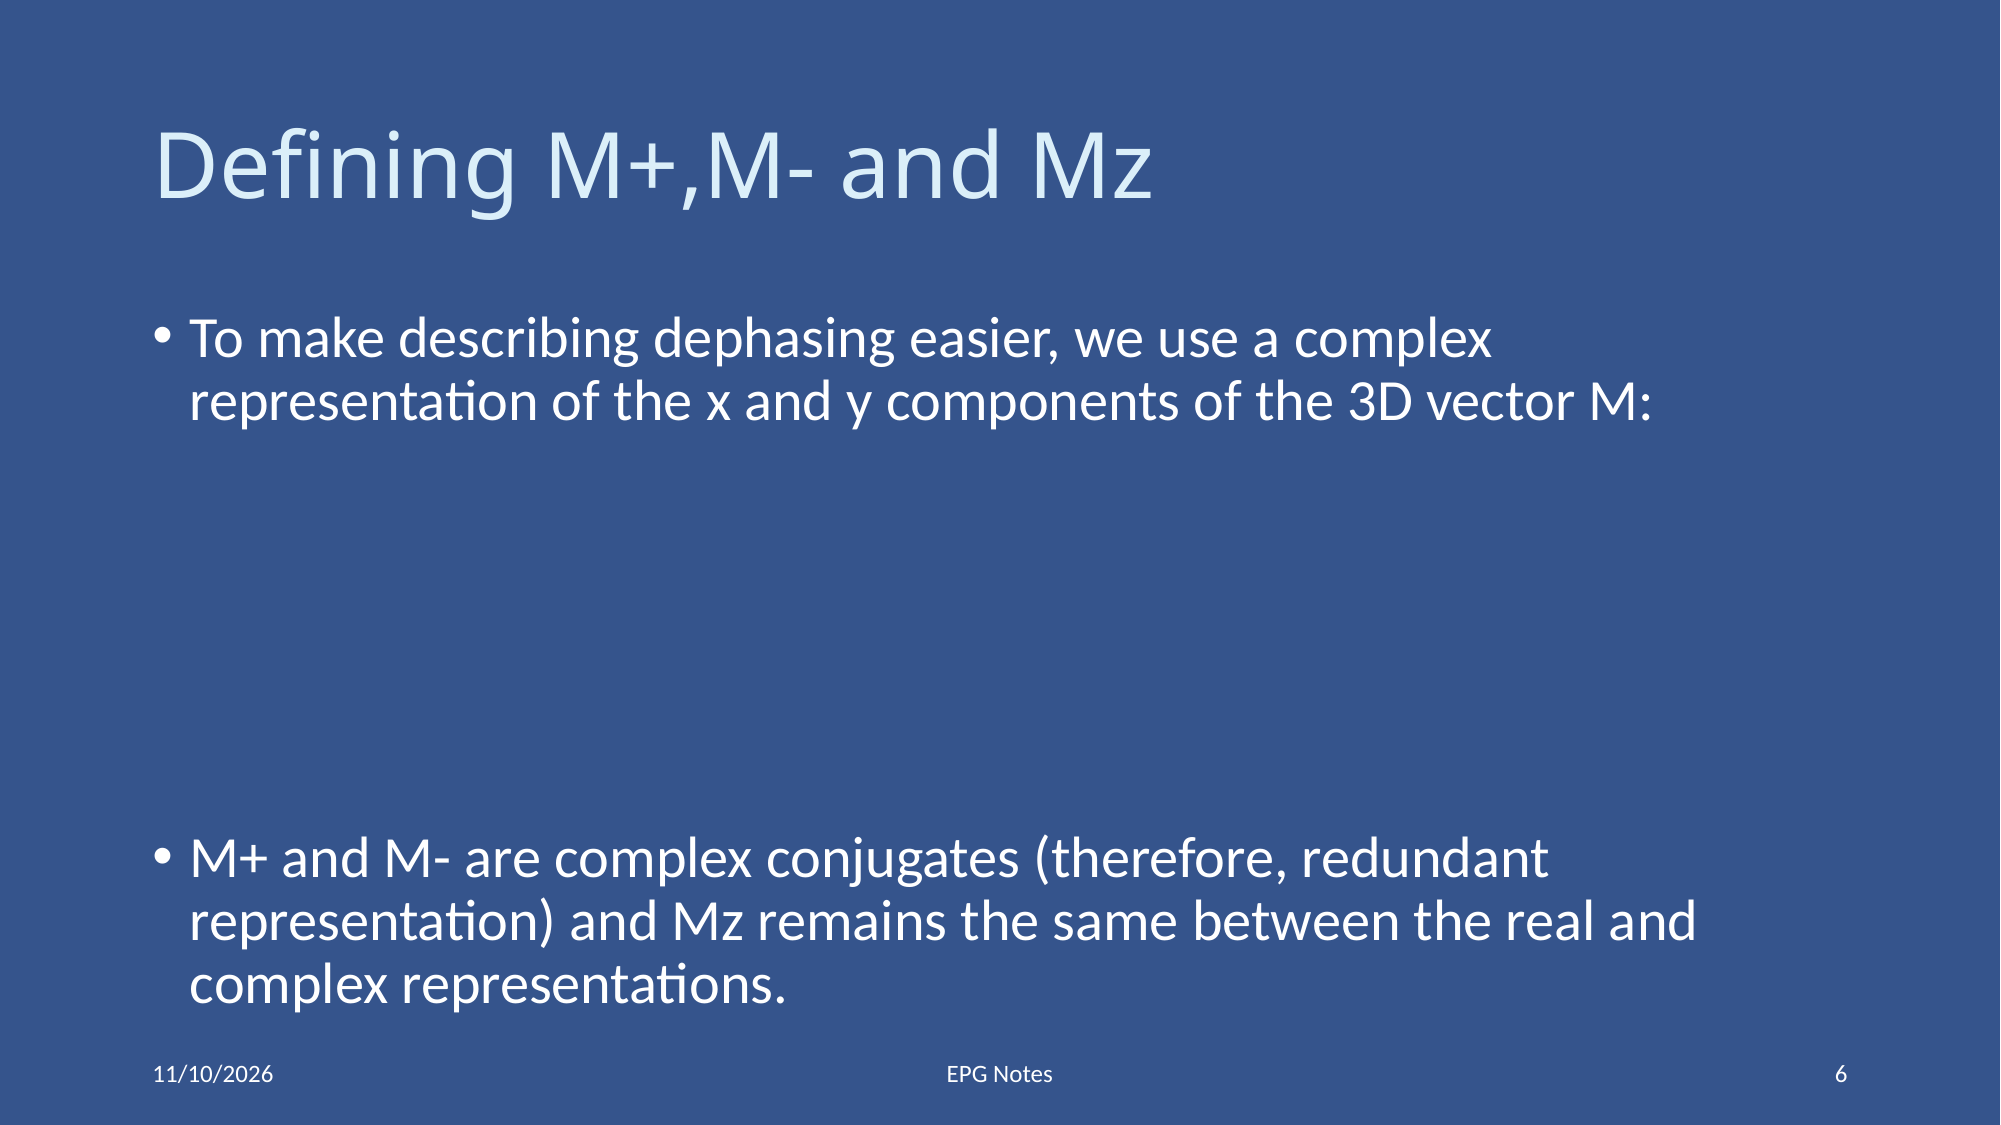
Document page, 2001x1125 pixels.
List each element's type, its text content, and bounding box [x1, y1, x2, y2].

title Defining M+,M- and Mz [137, 59, 1863, 278]
slide_number 6 [1412, 1042, 1863, 1103]
footer EPG Notes [662, 1042, 1338, 1103]
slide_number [137, 1042, 588, 1103]
